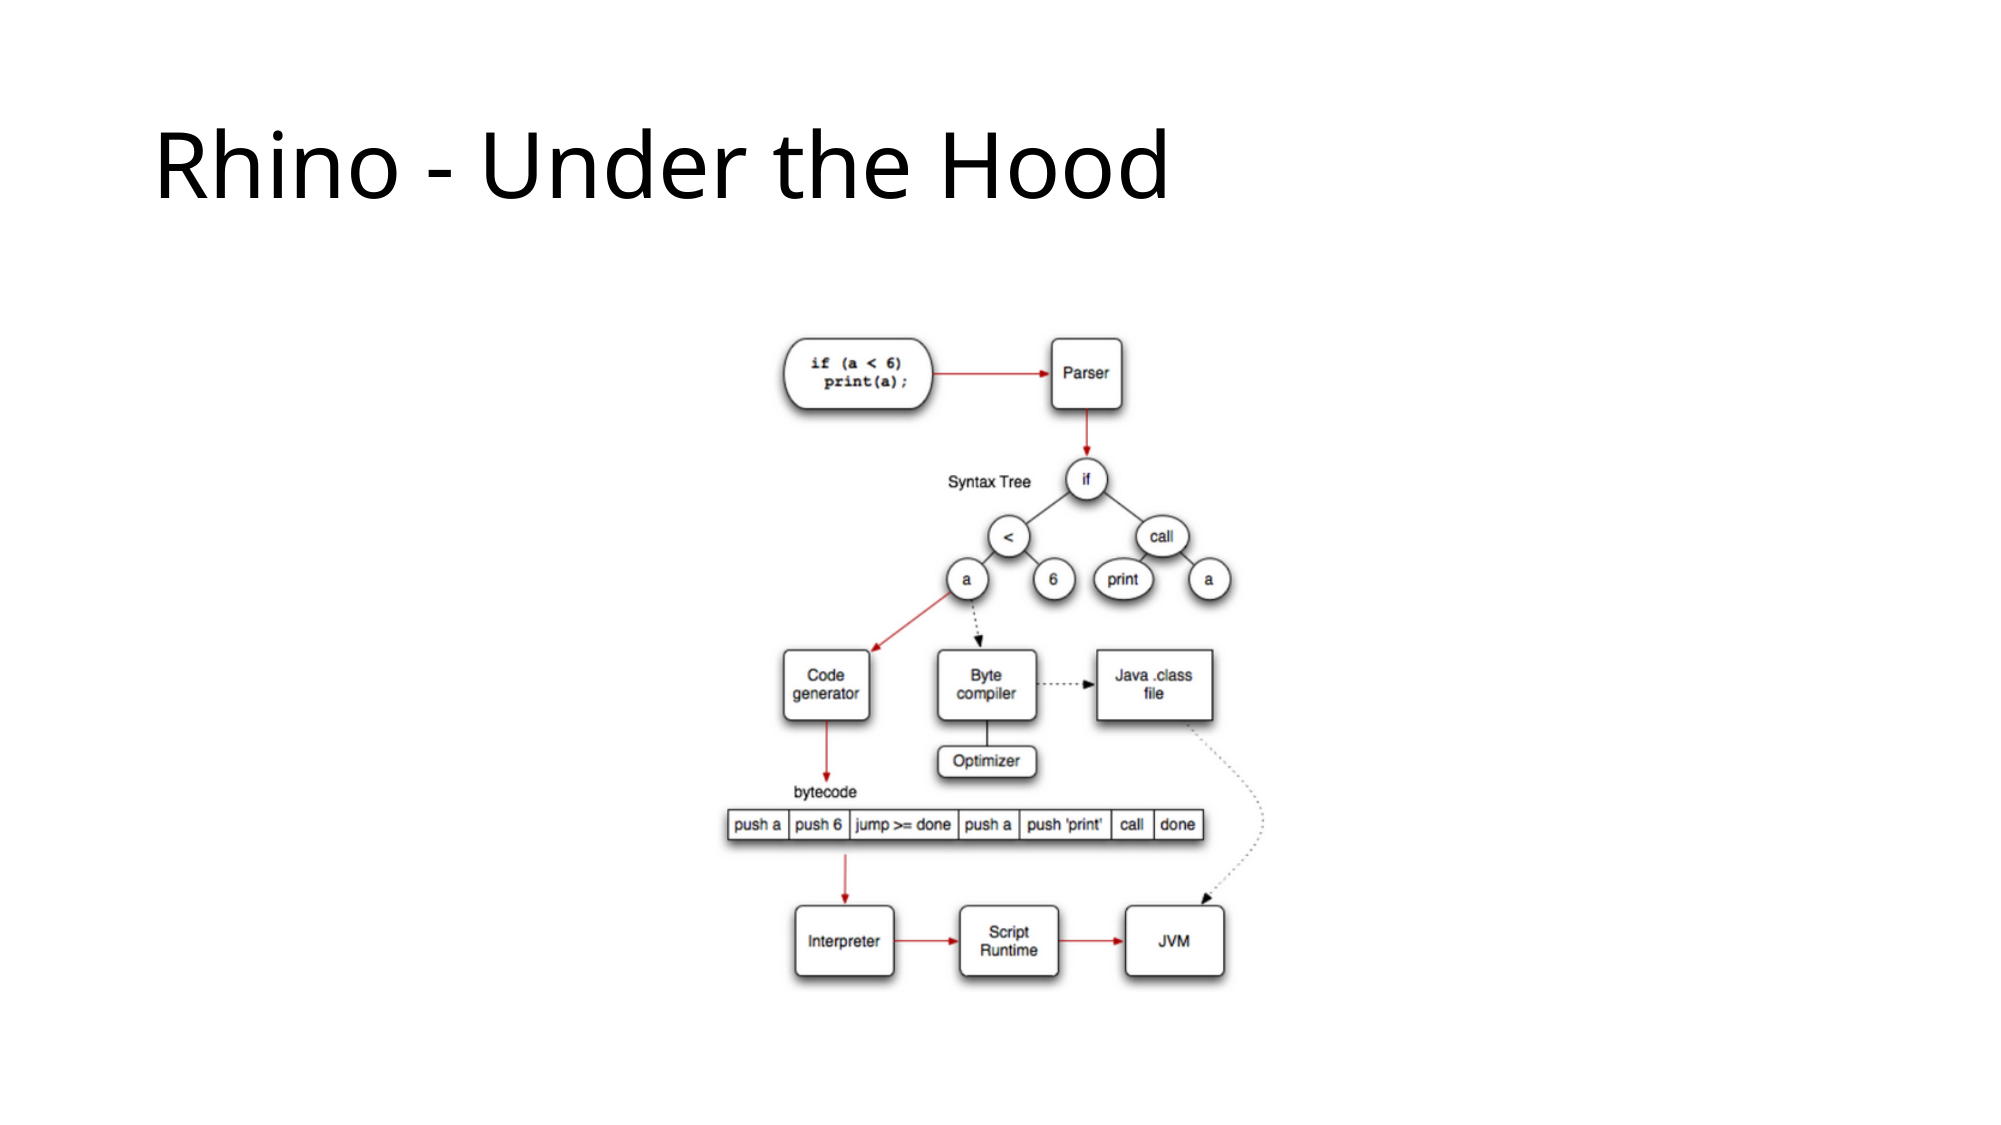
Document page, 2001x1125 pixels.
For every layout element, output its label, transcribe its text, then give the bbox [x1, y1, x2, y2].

title Rhino - Under the Hood [137, 59, 1863, 278]
picture [702, 276, 1300, 1011]
